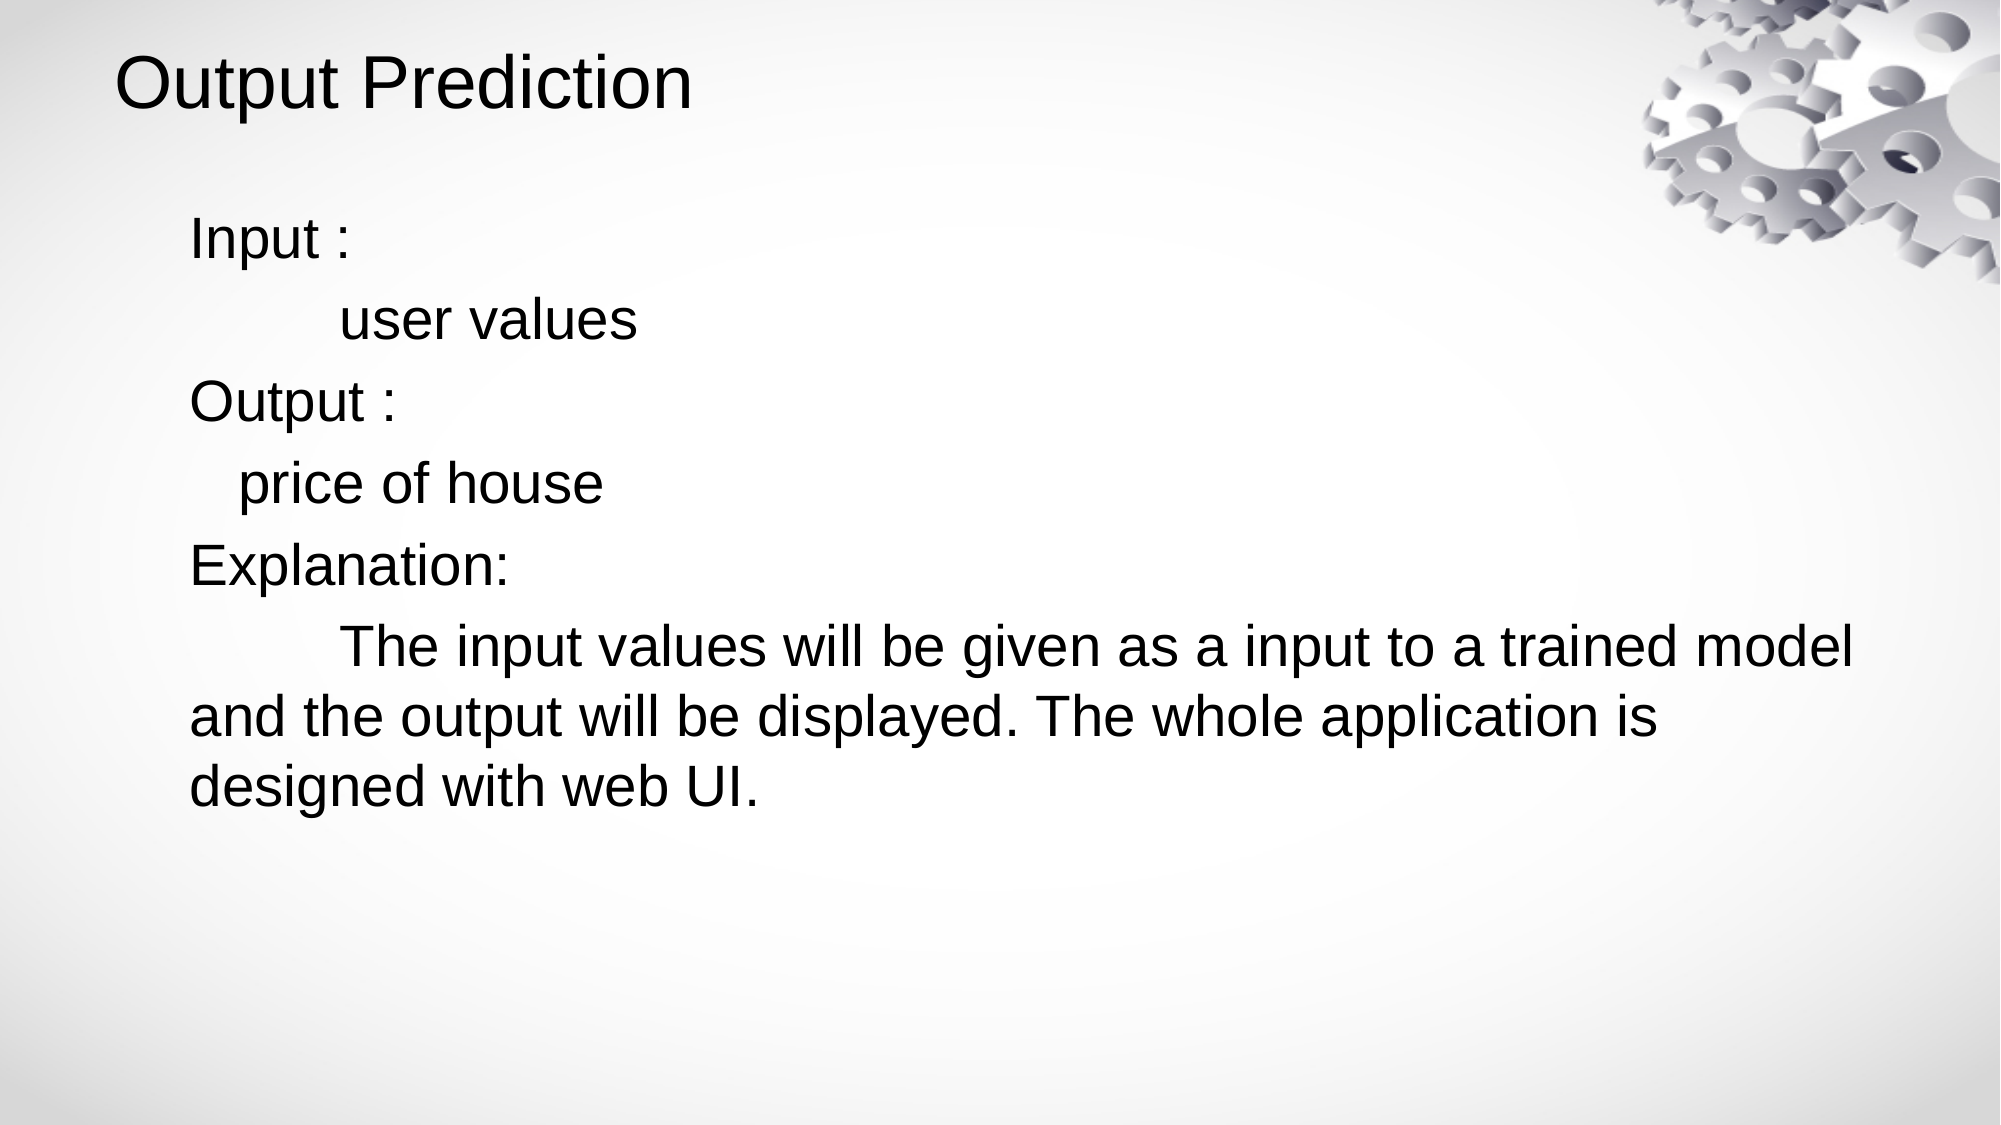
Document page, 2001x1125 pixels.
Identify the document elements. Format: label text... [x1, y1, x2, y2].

picture [0, 0, 2001, 1125]
title Output Prediction [99, 30, 1901, 127]
list Input : user values Output : price of house Explanation: The input values will be given as a input to a trained model and the output will be displayed. The whole application is designed with web UI. [99, 192, 1901, 1006]
